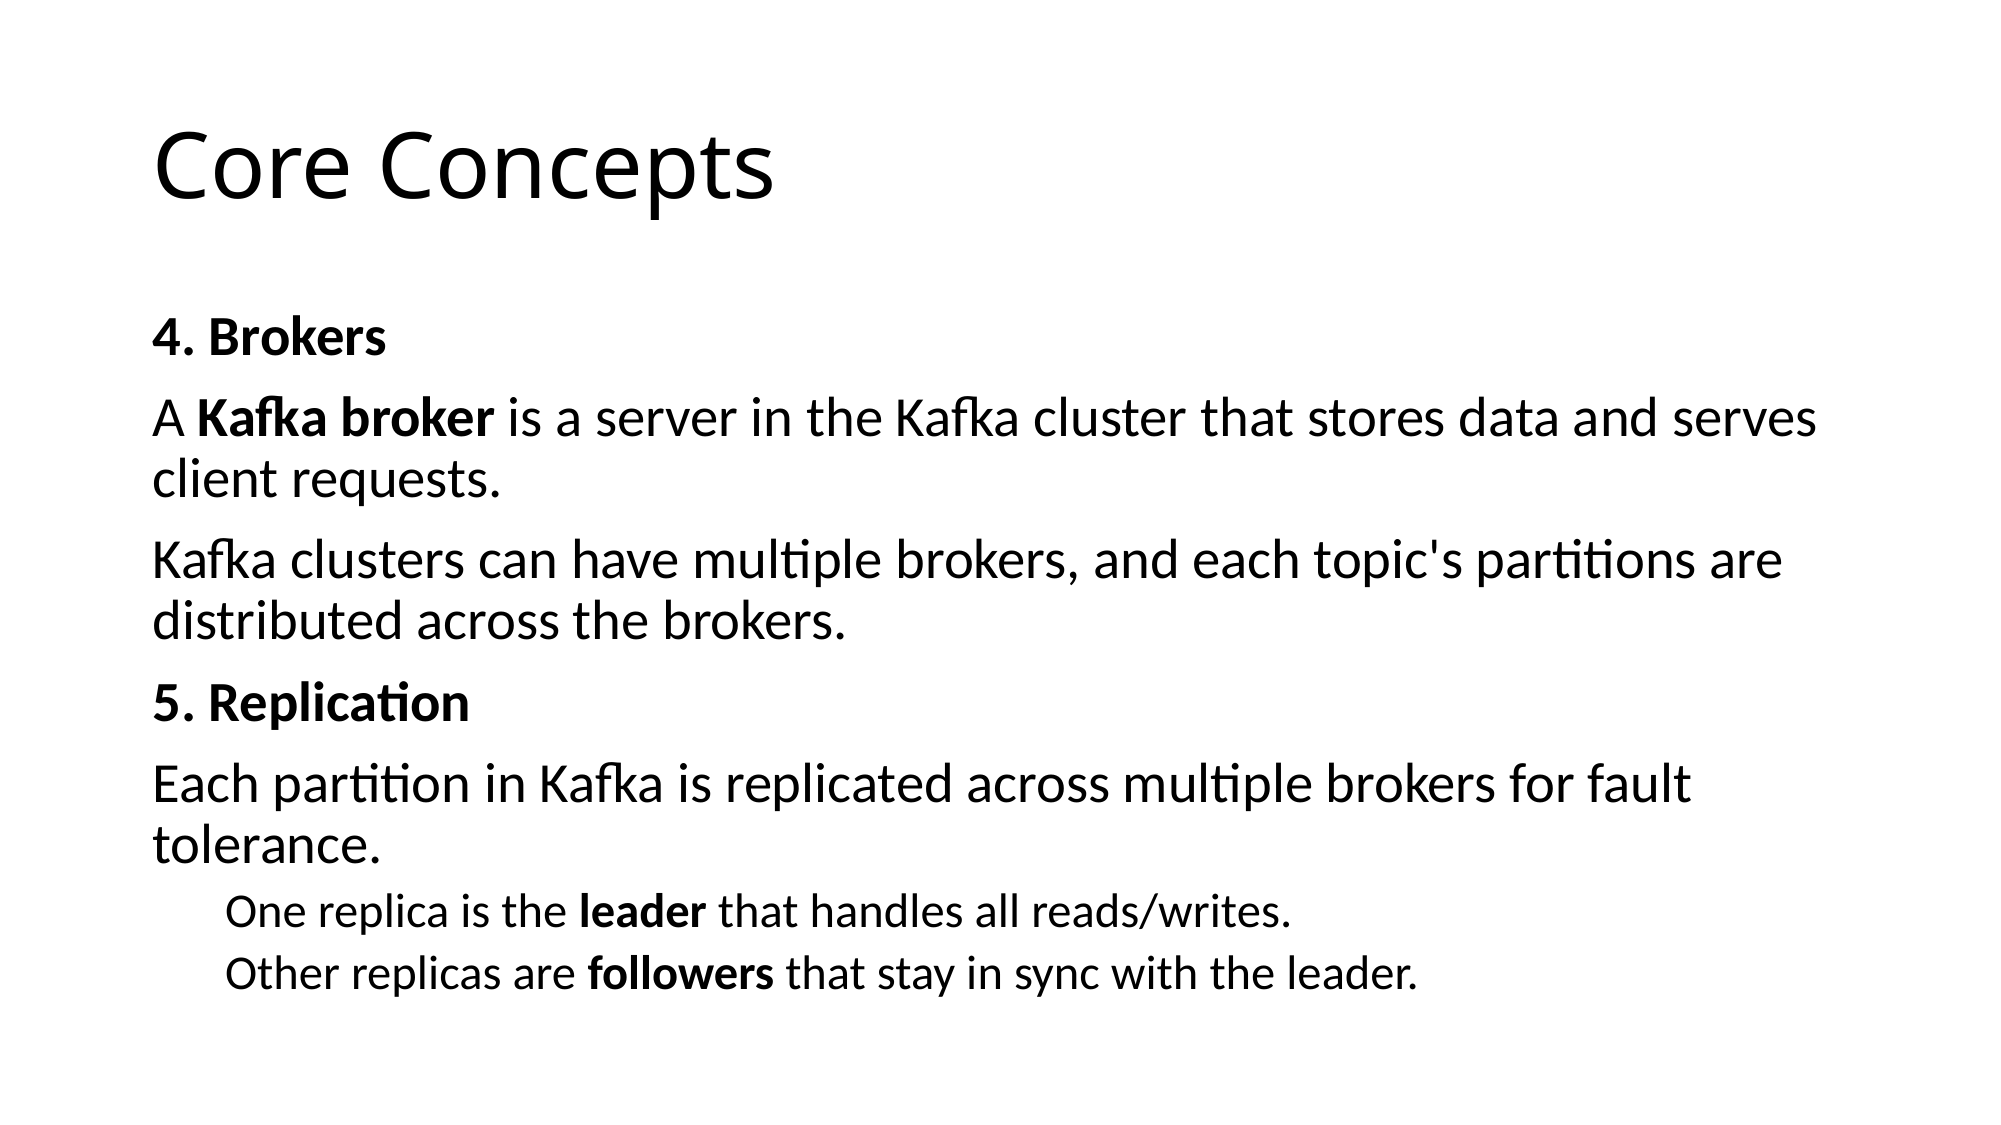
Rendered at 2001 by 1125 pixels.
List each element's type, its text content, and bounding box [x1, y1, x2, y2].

title Core Concepts [137, 59, 1863, 278]
list 4. Brokers A Kafka broker is a server in the Kafka cluster that stores data and serves client requests. Kafka clusters can have multiple brokers, and each topic's partitions are distributed across the brokers. 5. Replication Each partition in Kafka is replicated across multiple brokers for fault tolerance. One replica is the leader that handles all reads/writes. Other replicas are followers that stay in sync with the leader. [137, 299, 1863, 1014]
